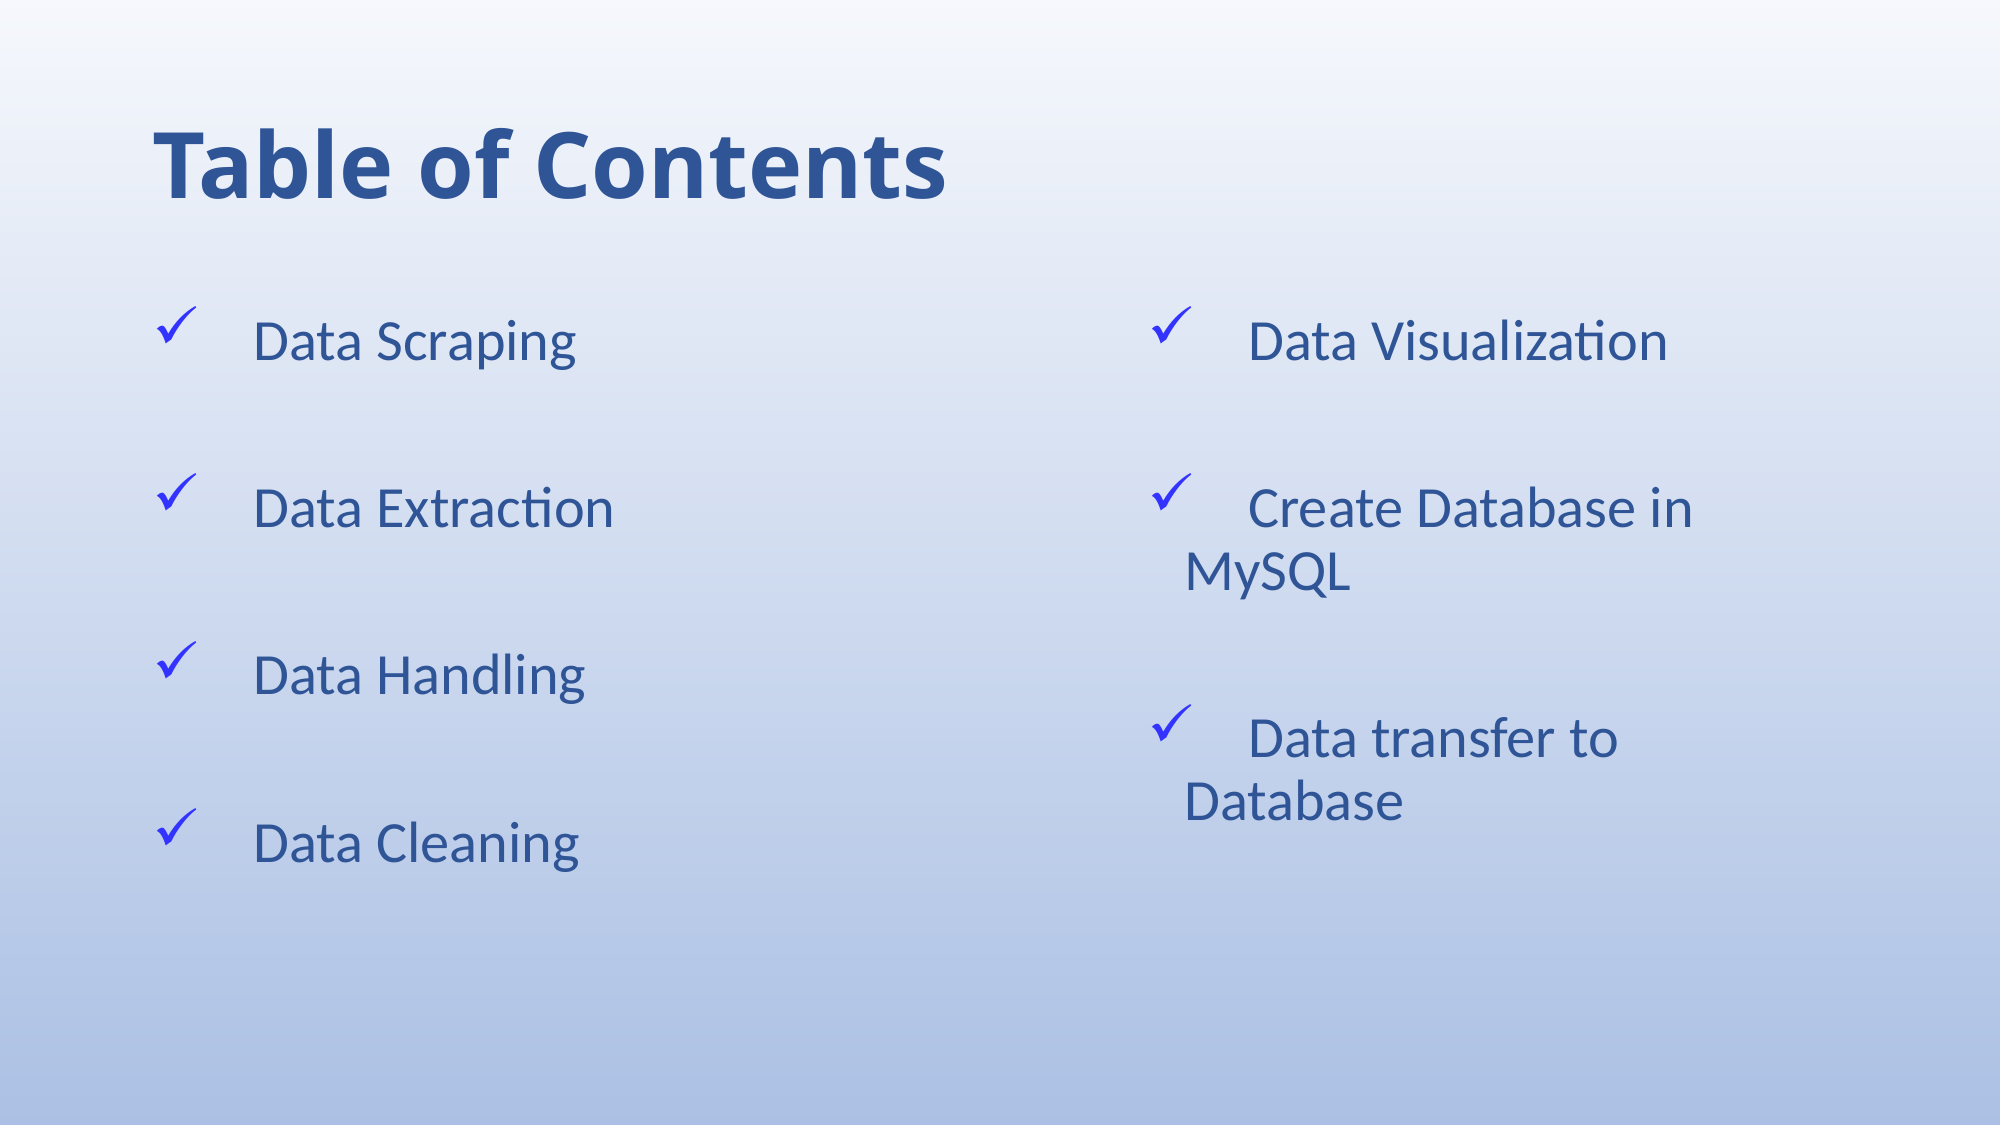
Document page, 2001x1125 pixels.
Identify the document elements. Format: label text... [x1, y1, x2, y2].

list Data Scraping Data Extraction Data Handling Data Cleaning [137, 302, 720, 1039]
title Table of Contents [137, 59, 1863, 278]
text_box Data Visualization Create Database in MySQL Data transfer to Database [1132, 302, 1715, 1039]
